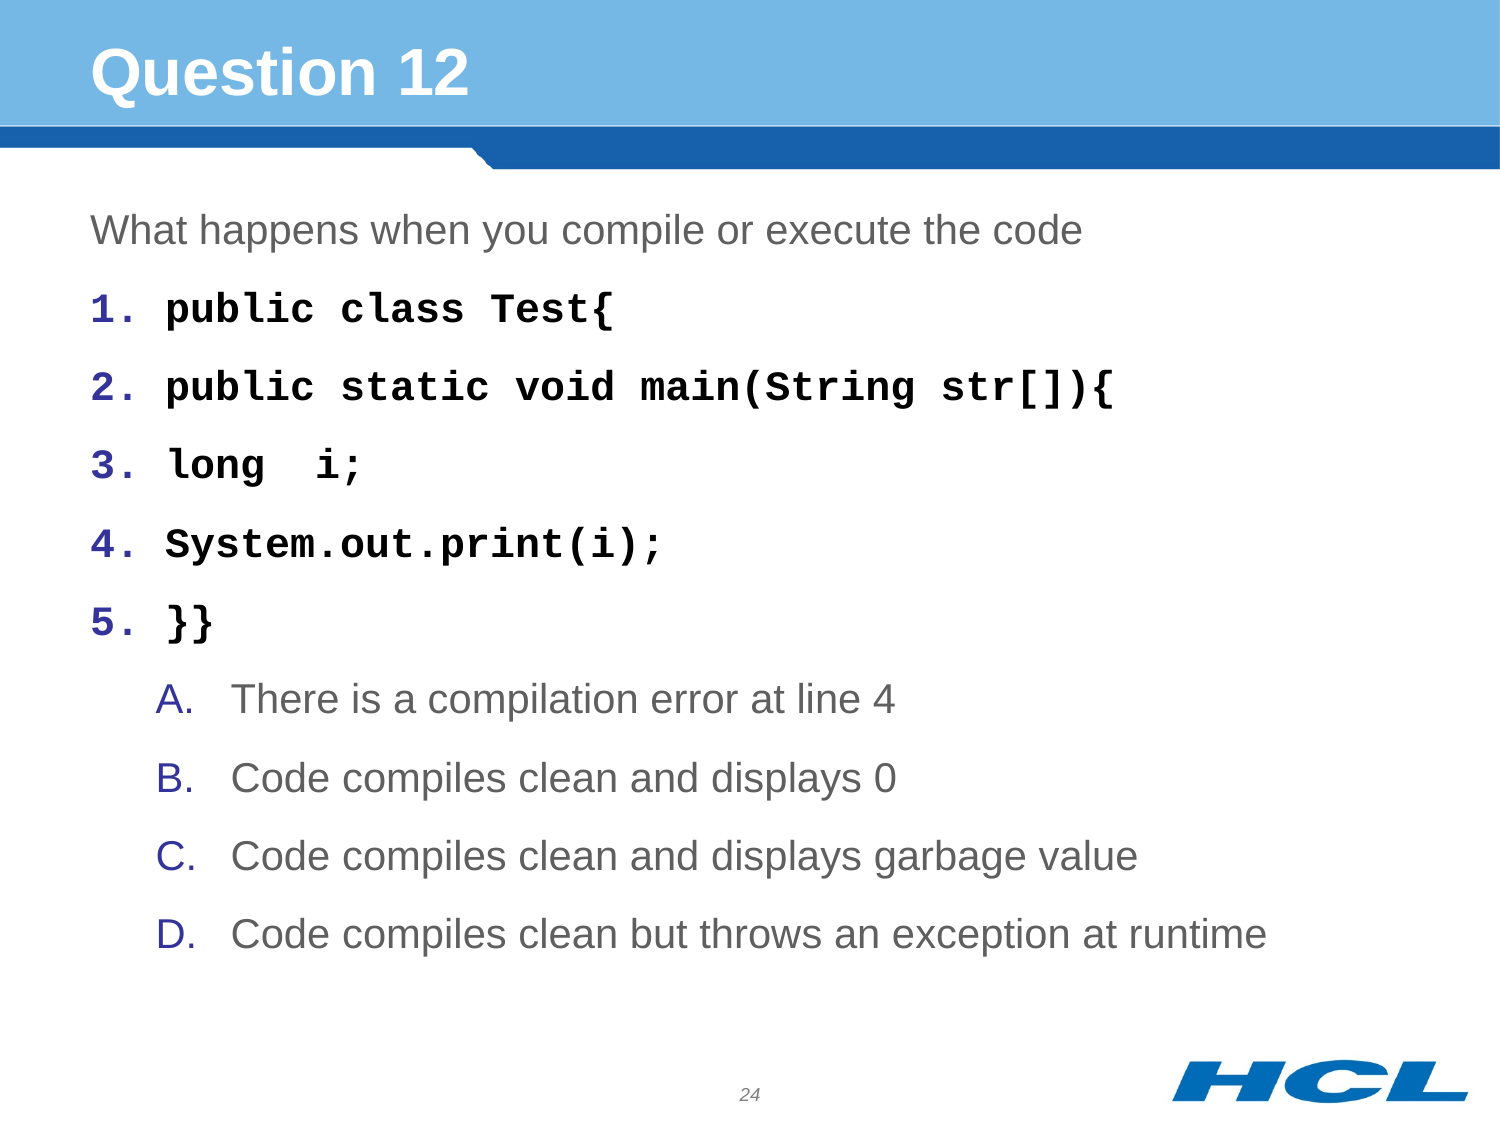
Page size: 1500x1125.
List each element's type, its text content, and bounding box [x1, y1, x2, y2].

title Question 12 [74, 0, 1426, 138]
picture [1140, 1050, 1500, 1109]
slide_number 24 [574, 1074, 926, 1115]
picture [0, 0, 1500, 188]
list What happens when you compile or execute the code public class Test{ public static void main(String str[]){ long i; System.out.print(i); }} There is a compilation error at line 4 Code compiles clean and displays 0 Code compiles clean and displays garbage value Code compiles clean but throws an exception at runtime [74, 174, 1426, 1051]
